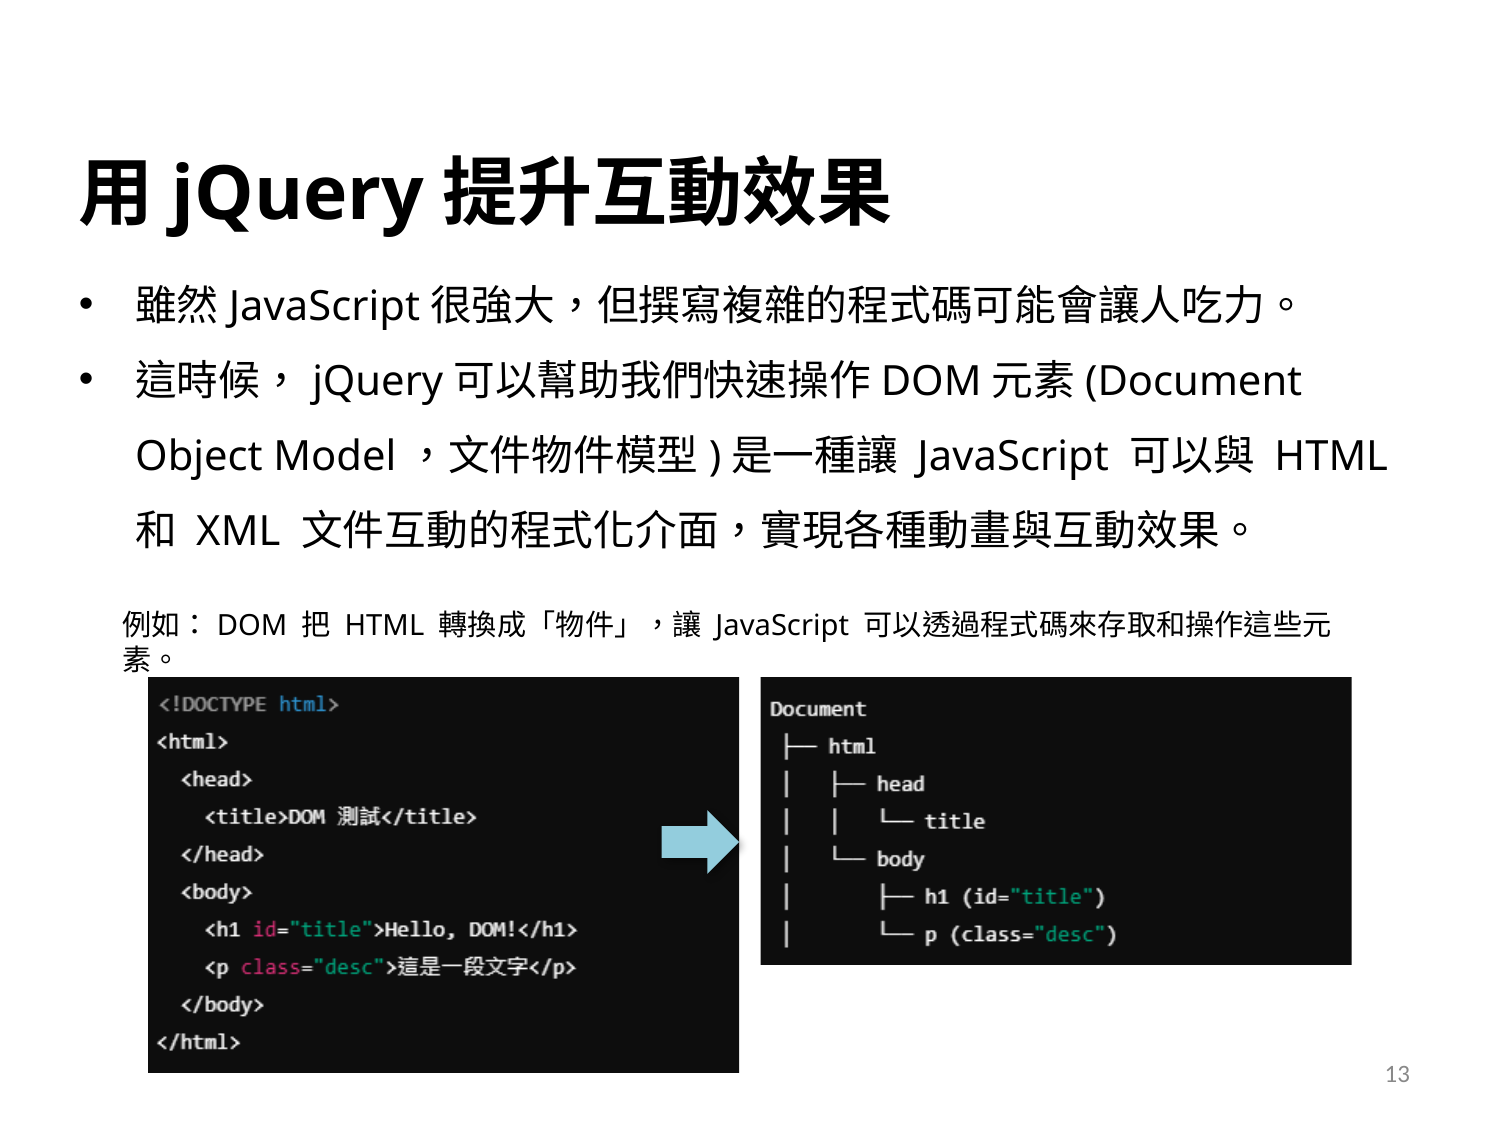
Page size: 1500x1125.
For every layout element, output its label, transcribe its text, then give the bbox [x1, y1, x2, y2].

slide_number 13 [1074, 1042, 1425, 1103]
text_box 用jQuery提升互動效果 [64, 92, 1414, 243]
text_box 雖然JavaScript很強大，但撰寫複雜的程式碼可能會讓人吃力。 這時候，jQuery可以幫助我們快速操作DOM元素(Document Object Model，文件物件模型)是一種讓 JavaScript 可以與 HTML 和 XML 文件互動的程式化介面，實現各種動畫與互動效果。 [64, 246, 1414, 561]
text_box 例如：DOM 把 HTML 轉換成「物件」，讓 JavaScript 可以透過程式碼來存取和操作這些元素。 [107, 599, 1371, 684]
picture [147, 677, 740, 1073]
picture [760, 677, 1352, 965]
